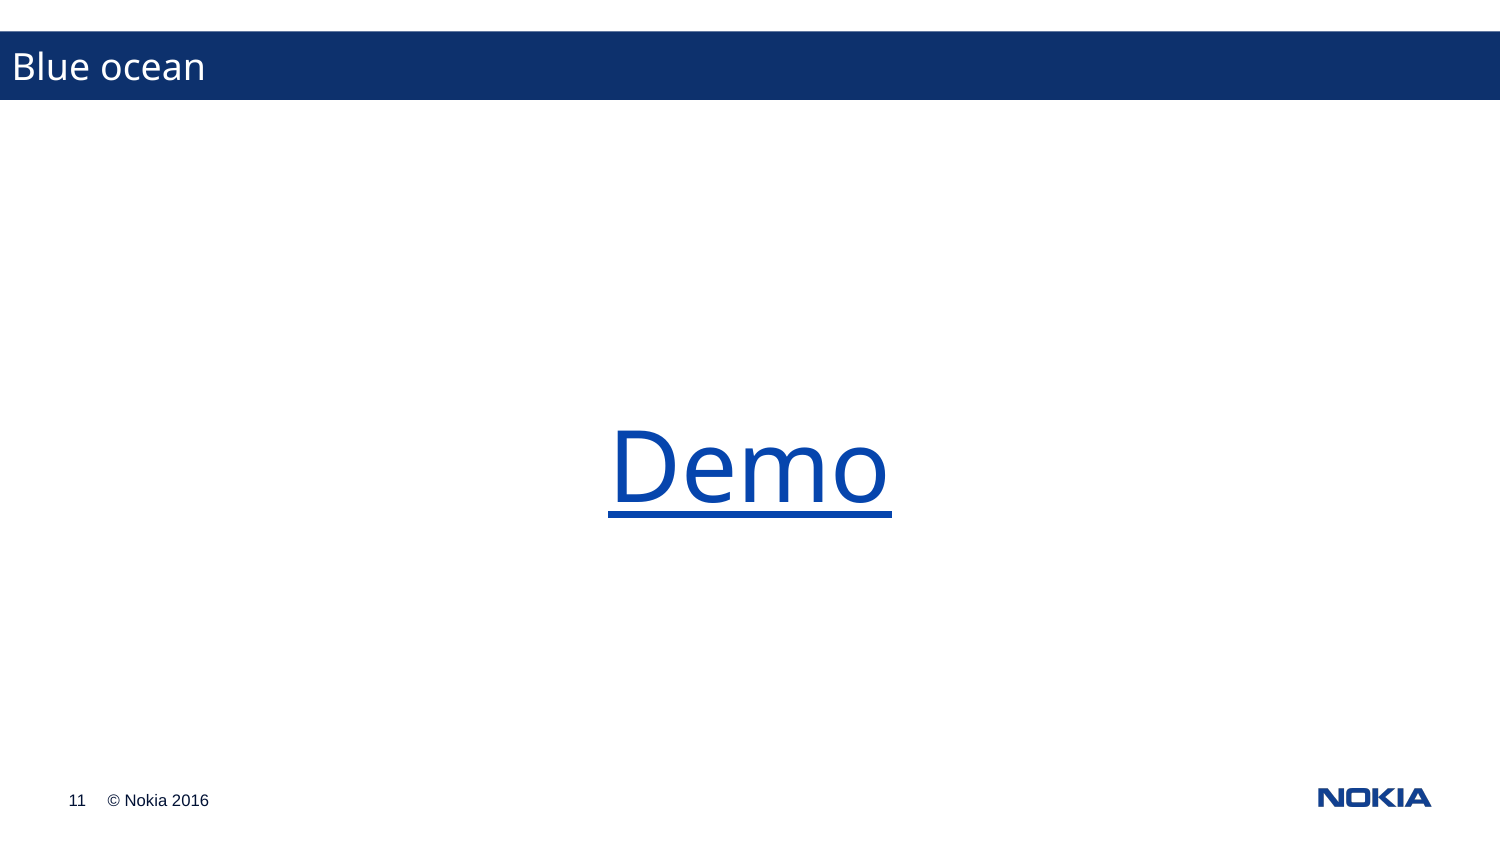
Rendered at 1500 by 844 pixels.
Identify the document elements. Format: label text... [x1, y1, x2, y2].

text_box Demo [0, 323, 1500, 551]
text_box Blue ocean [0, 31, 1500, 100]
picture [1318, 788, 1432, 807]
